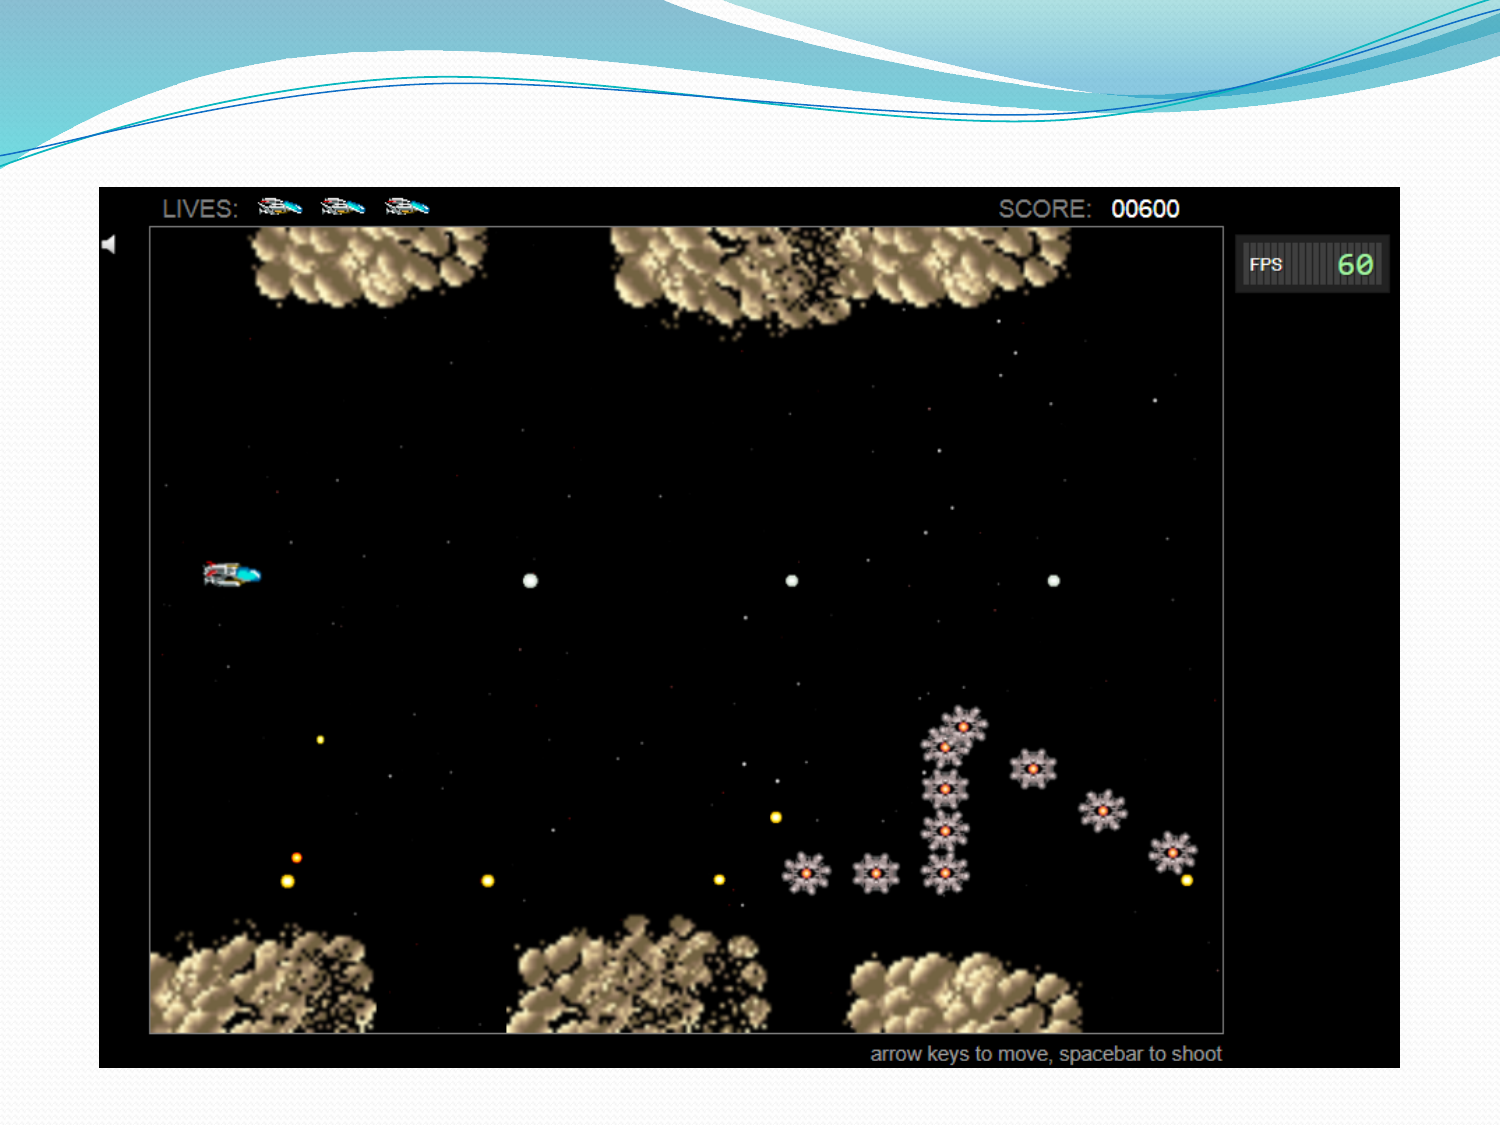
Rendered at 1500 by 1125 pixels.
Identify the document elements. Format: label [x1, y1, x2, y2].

picture [99, 187, 1401, 1068]
